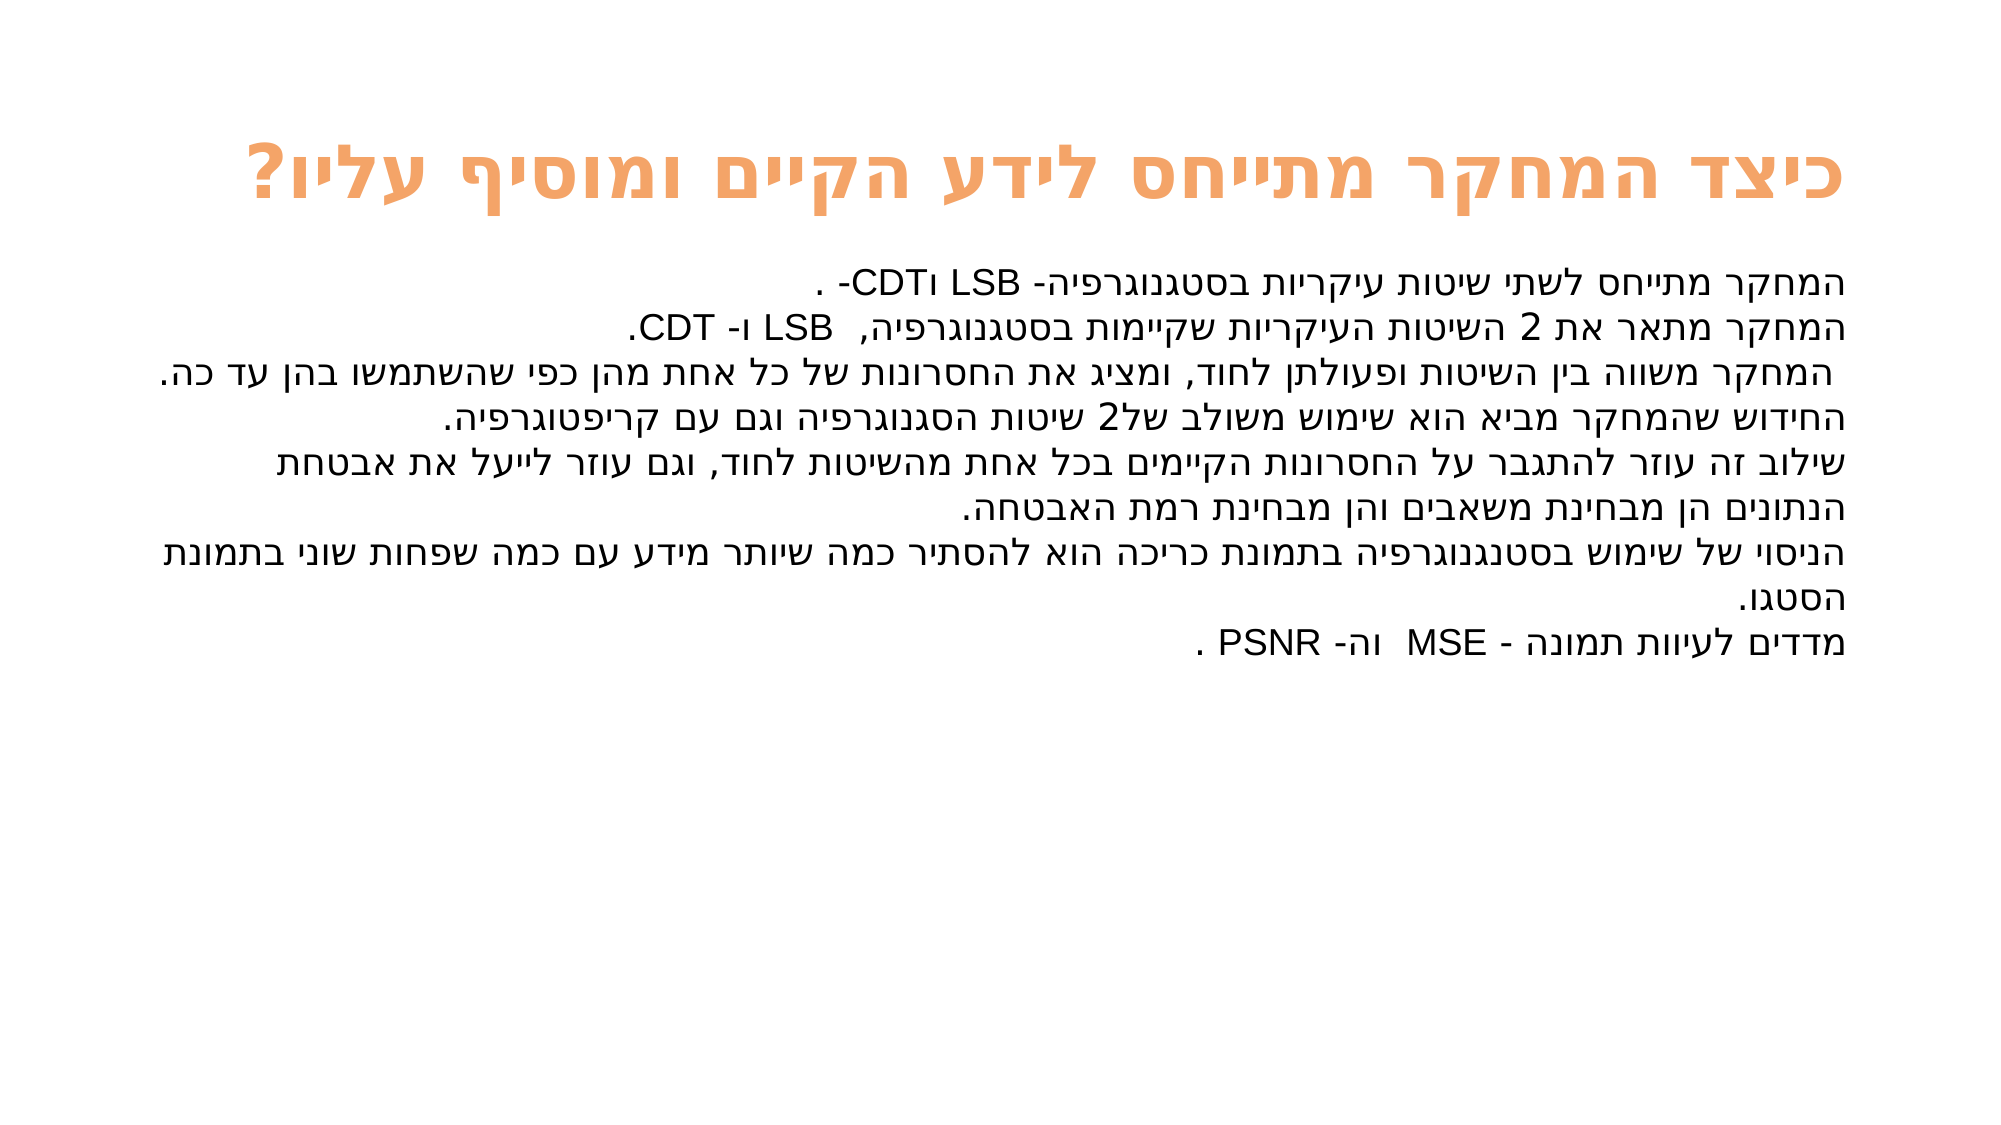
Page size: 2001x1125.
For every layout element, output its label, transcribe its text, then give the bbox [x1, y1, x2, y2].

text_box המחקר מתייחס לשתי שיטות עיקריות בסטגנוגרפיה- LSB וCDT- . המחקר מתאר את 2 השיטות העיקריות שקיימות בסטגנוגרפיה, LSB ו- CDT. המחקר משווה בין השיטות ופעולתן לחוד, ומציג את החסרונות של כל אחת מהן כפי שהשתמשו בהן עד כה. החידוש שהמחקר מביא הוא שימוש משולב של2 שיטות הסגנוגרפיה וגם עם קריפטוגרפיה. שילוב זה עוזר להתגבר על החסרונות הקיימים בכל אחת מהשיטות לחוד, וגם עוזר לייעל את אבטחת הנתונים הן מבחינת משאבים והן מבחינת רמת האבטחה. הניסוי של שימוש בסטנגנוגרפיה בתמונת כריכה הוא להסתיר כמה שיותר מידע עם כמה שפחות שוני בתמונת הסטגו. מדדים לעיוות תמונה - MSE וה- PSNR . [137, 250, 1863, 1065]
text_box כיצד המחקר מתייחס לידע הקיים ומוסיף עליו? [137, 59, 1863, 250]
